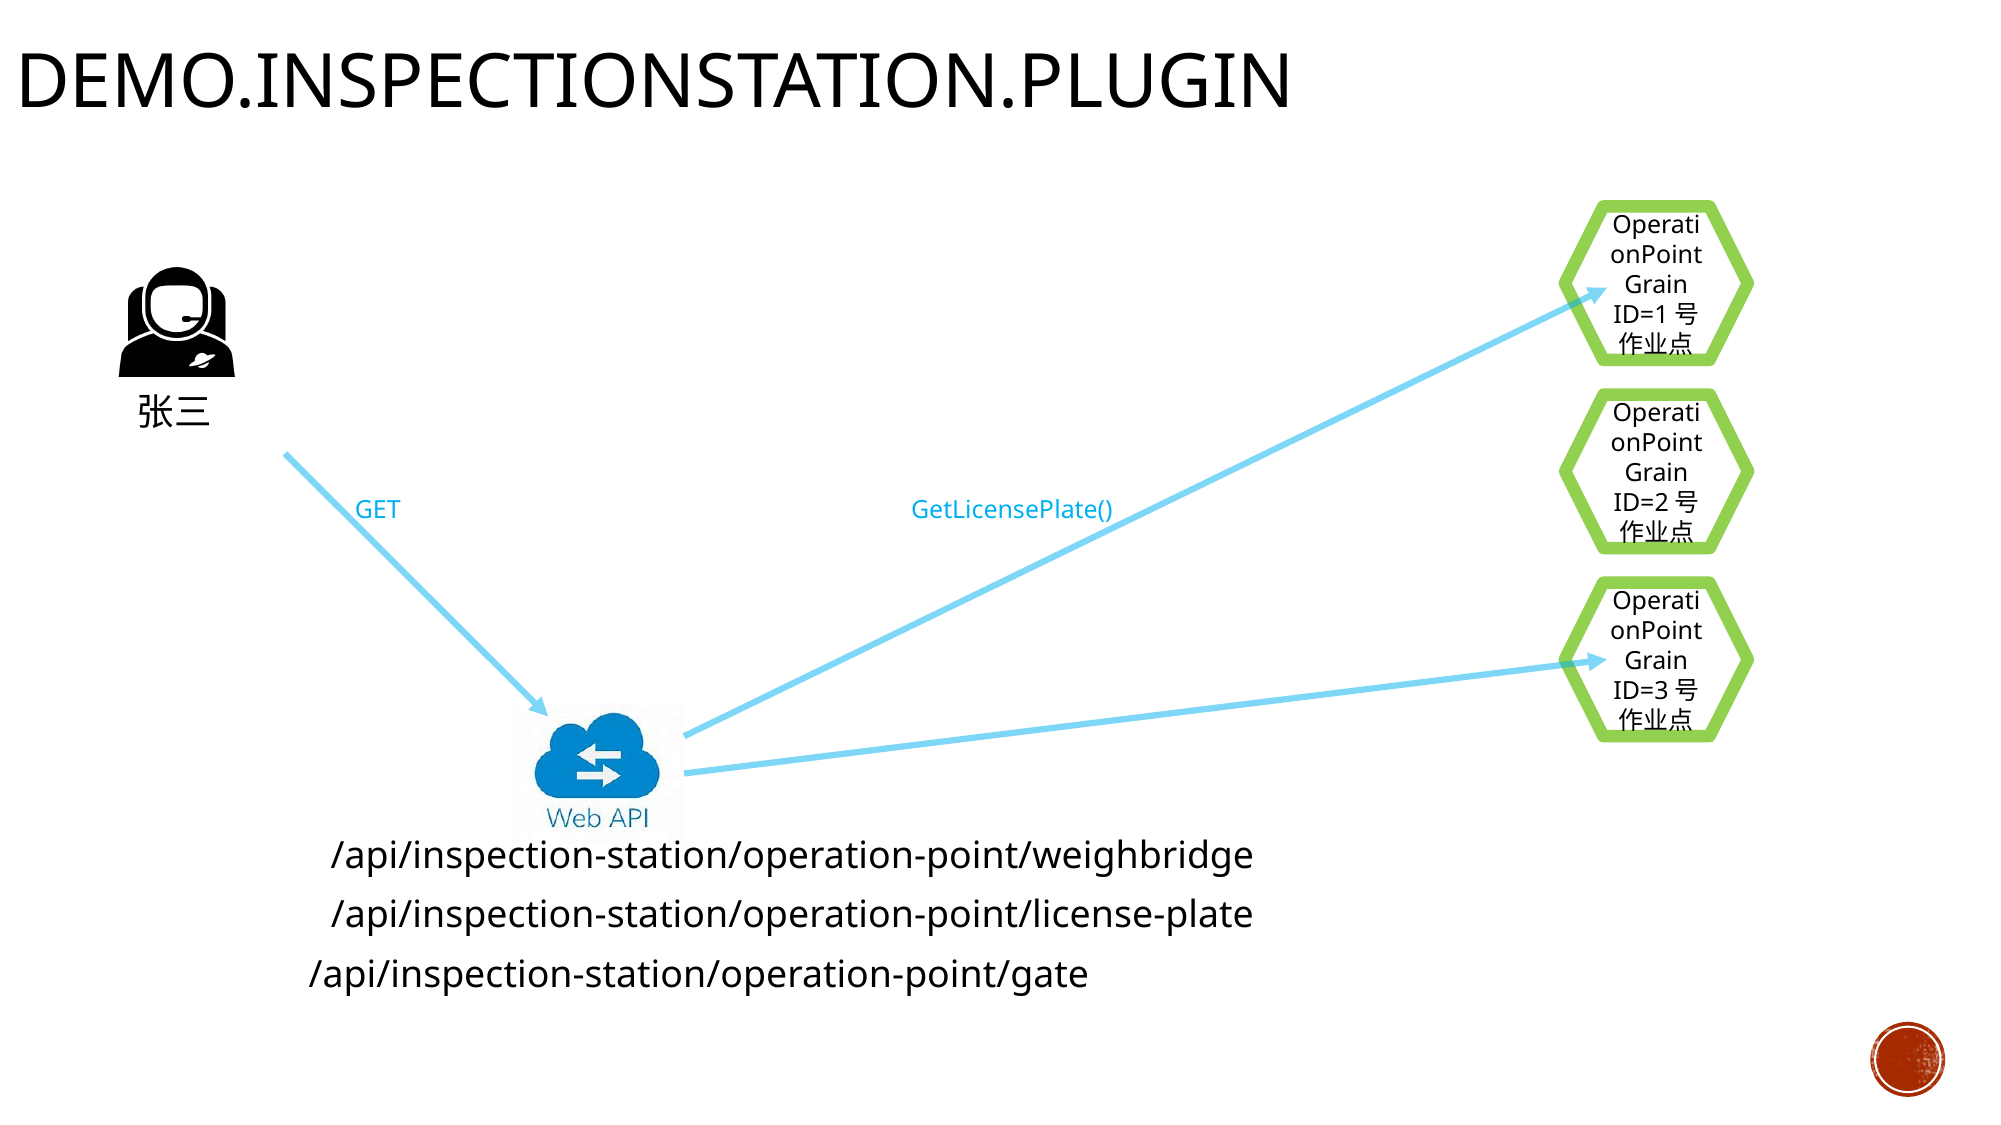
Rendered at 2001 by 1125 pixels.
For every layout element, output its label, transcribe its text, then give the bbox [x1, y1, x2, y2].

picture [101, 248, 252, 399]
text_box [288, 456, 546, 714]
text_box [689, 737, 1607, 770]
text_box 张三 [121, 398, 227, 441]
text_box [687, 292, 1607, 735]
text_box /api/inspection-station/operation-point/weighbridge [315, 823, 1271, 884]
text_box OperationPointGrain ID=3号作业点 [1608, 581, 1749, 738]
text_box OperationPointGrain ID=2号作业点 [1608, 393, 1750, 550]
text_box Demo.InspectionStation.Plugin [0, 33, 2000, 133]
picture [513, 703, 685, 841]
text_box OperationPointGrain ID=1号作业点 [1563, 205, 1749, 361]
text_box /api/inspection-station/operation-point/license-plate [316, 882, 1270, 943]
text_box /api/inspection-station/operation-point/gate [293, 942, 1105, 1002]
